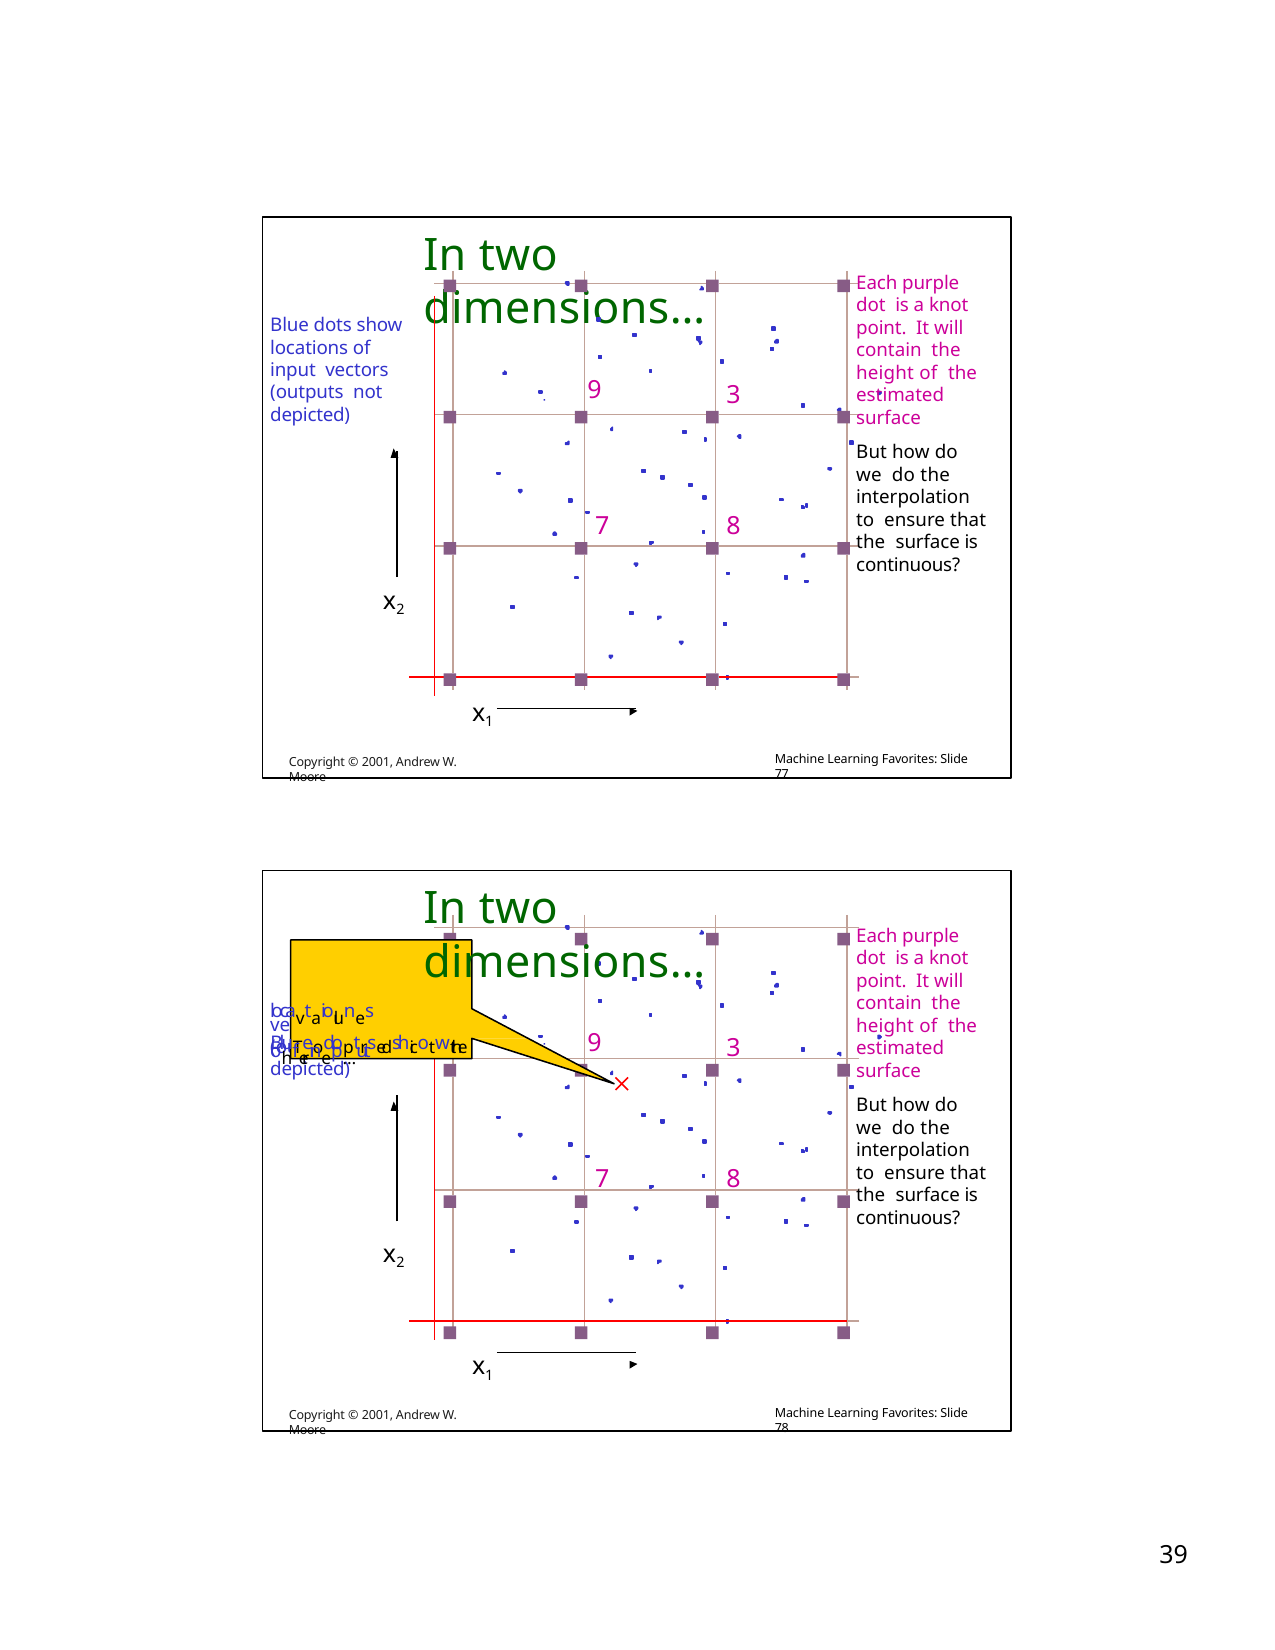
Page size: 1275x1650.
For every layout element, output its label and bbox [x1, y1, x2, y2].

text_box [262, 217, 1011, 785]
text_box [262, 870, 1011, 1438]
slide_number [1155, 1536, 1192, 1650]
